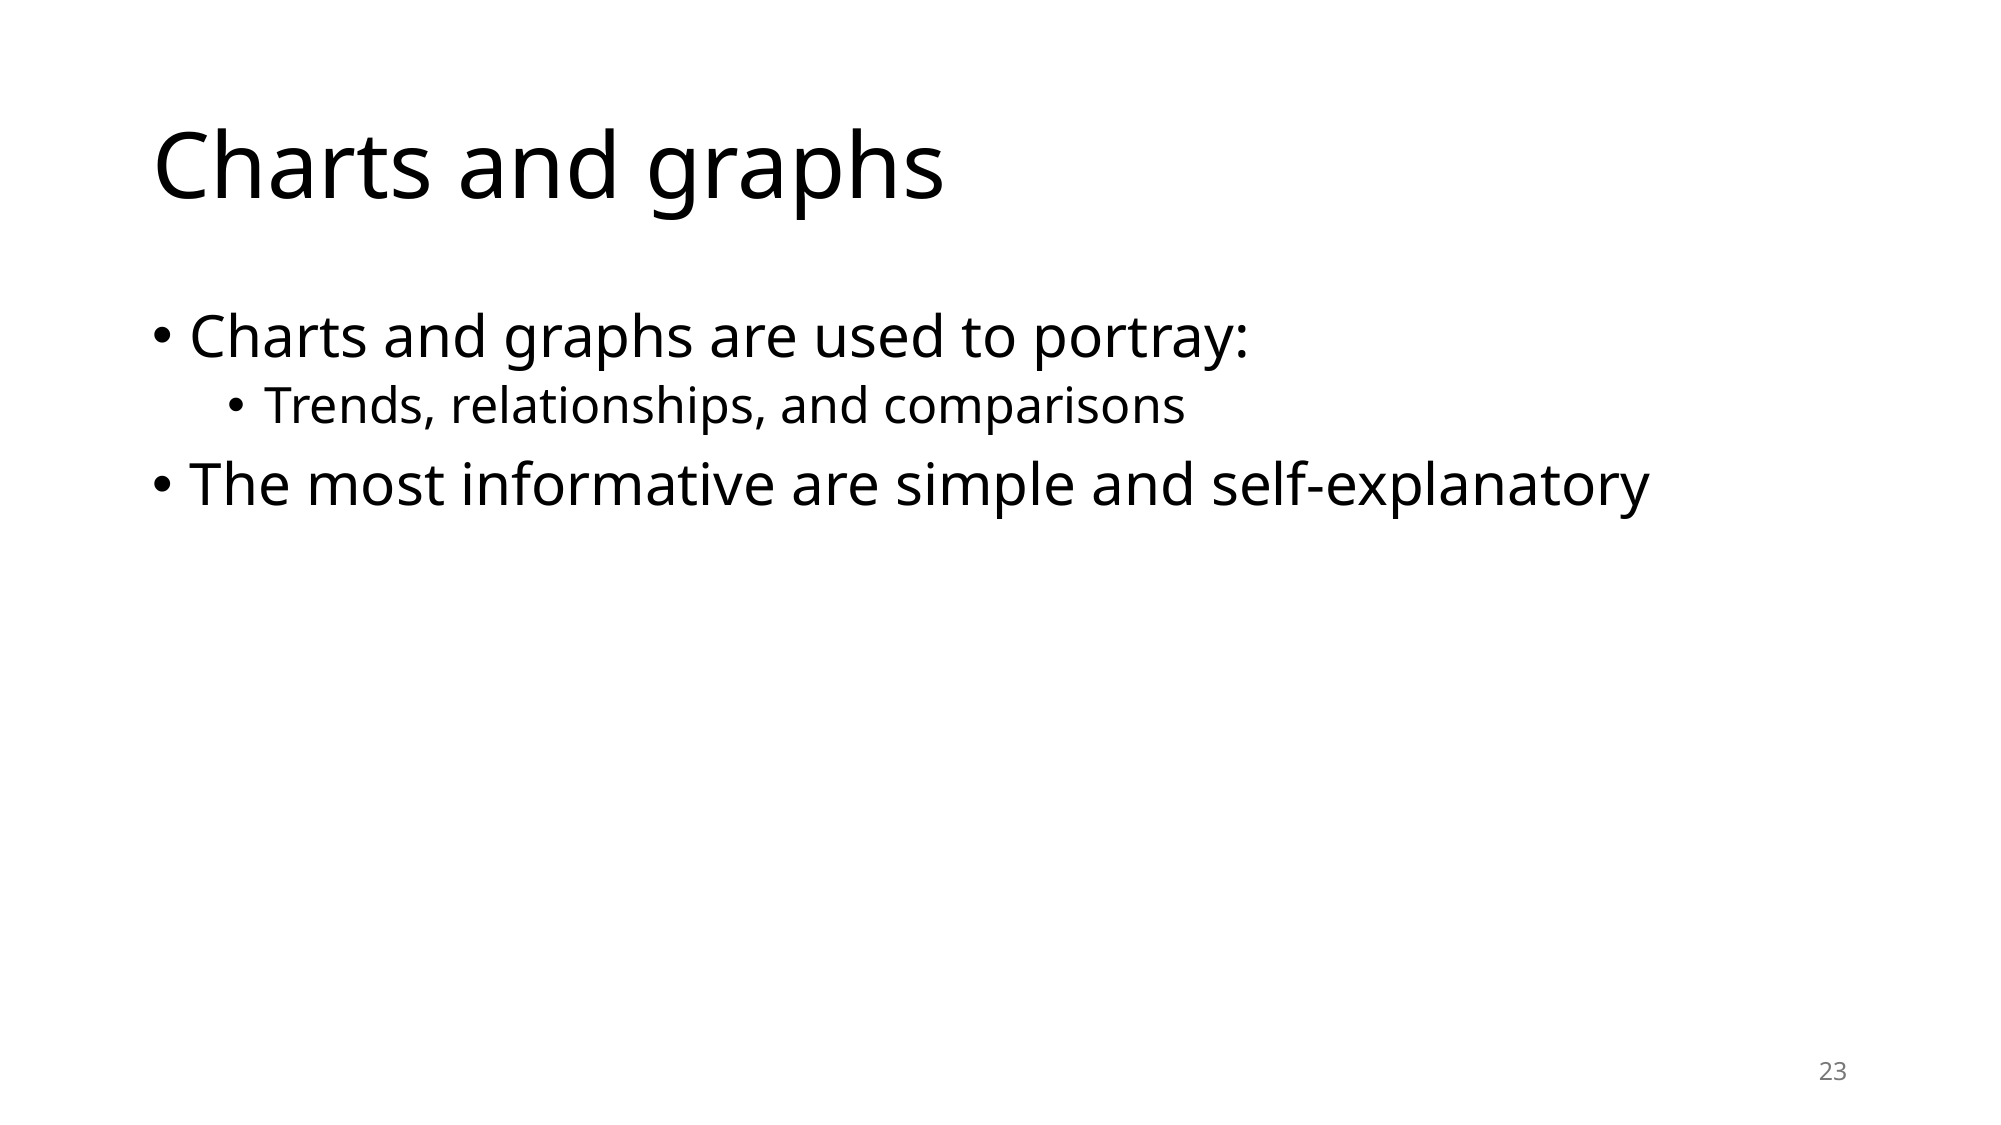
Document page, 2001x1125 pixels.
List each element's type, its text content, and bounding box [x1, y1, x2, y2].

list Charts and graphs are used to portray: Trends, relationships, and comparisons The most informative are simple and self-explanatory [137, 299, 1863, 1014]
title Charts and graphs [137, 59, 1863, 278]
slide_number 23 [1412, 1042, 1863, 1103]
